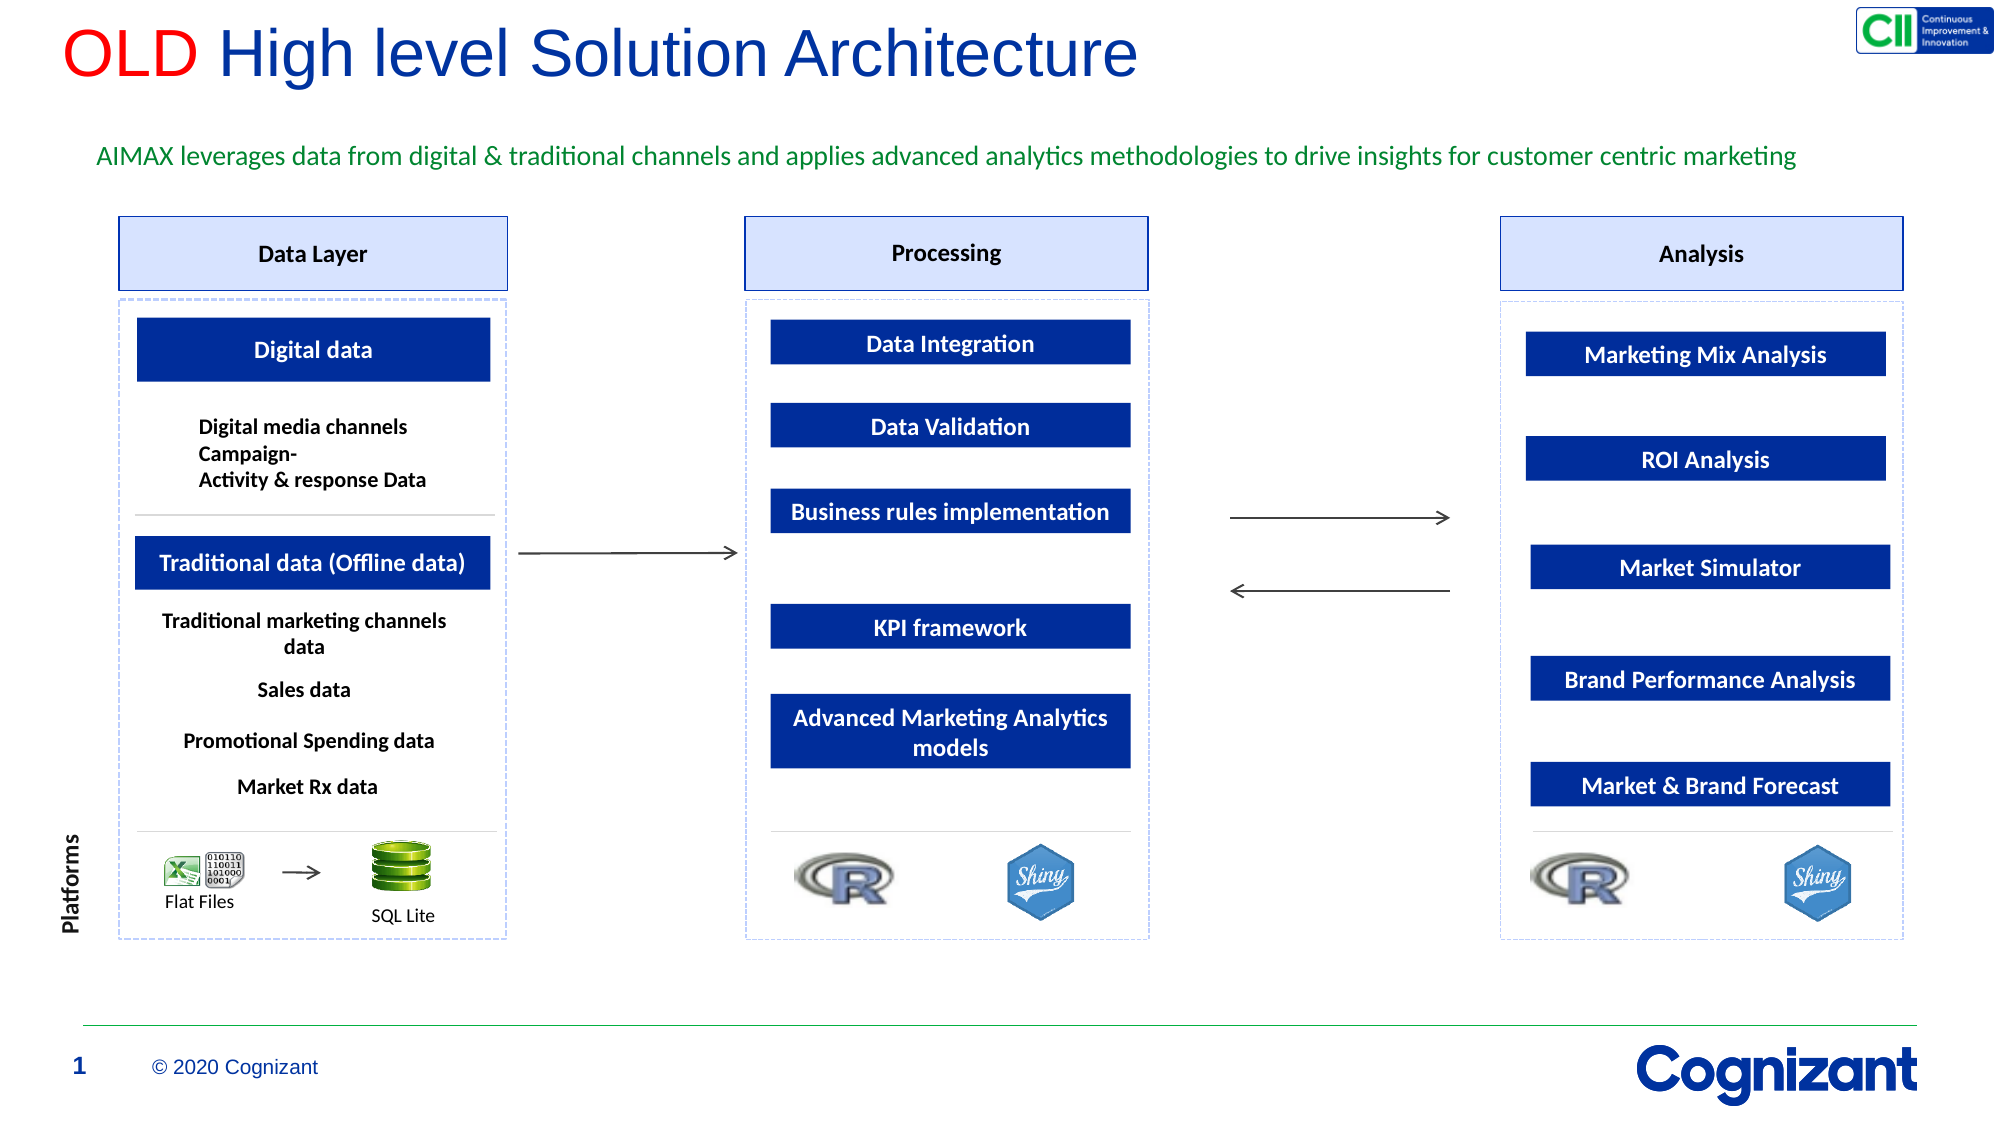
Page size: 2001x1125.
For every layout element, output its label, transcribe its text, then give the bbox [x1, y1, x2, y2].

picture [1637, 1045, 1917, 1106]
picture [1856, 6, 1994, 55]
text_box AIMAX leverages data from digital & traditional channels and applies advanced analytics methodologies to drive insights for customer centric marketing [76, 127, 1893, 180]
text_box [46, 216, 1904, 963]
title OLD High level Solution Architecture [62, 19, 1897, 194]
slide_number 1 [39, 1034, 120, 1095]
